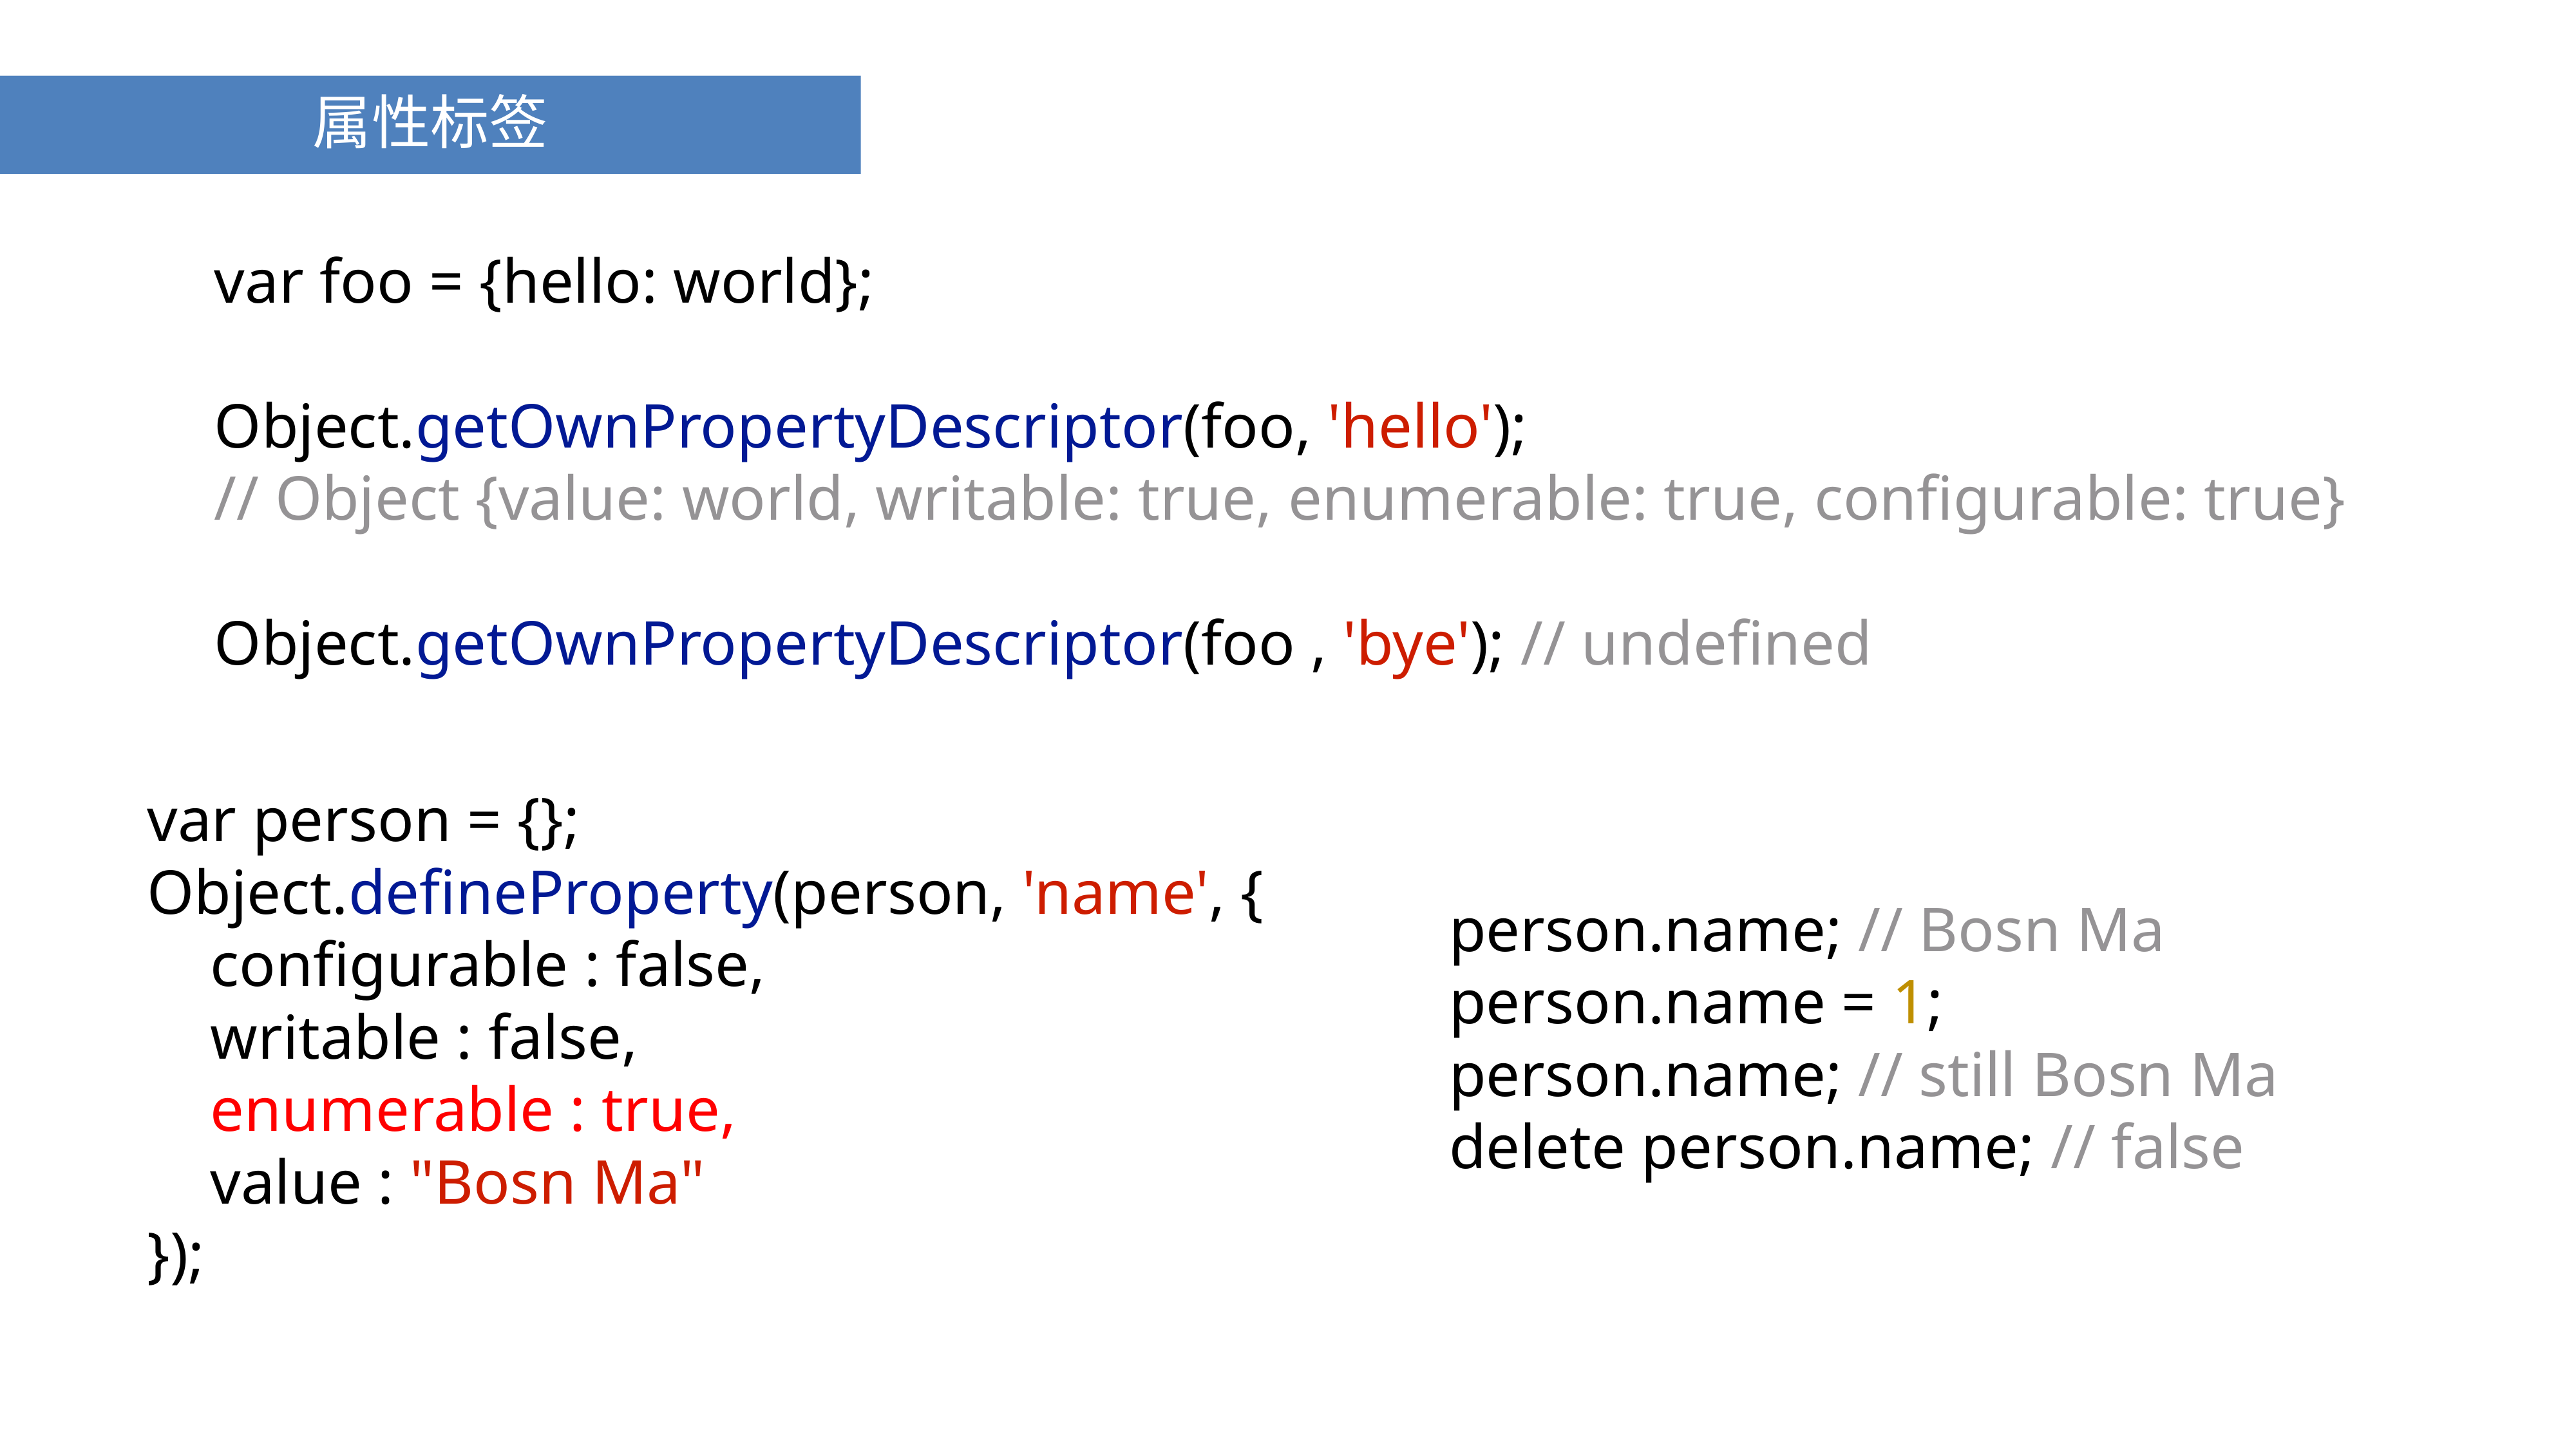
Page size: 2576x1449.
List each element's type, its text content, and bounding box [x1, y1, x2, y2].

text_box var person = {}; Object.defineProperty(person, 'name', { configurable : false, writable : false, enumerable : true, value : "Bosn Ma" }); [138, 772, 1316, 1298]
text_box person.name; // Bosn Ma person.name = 1; person.name; // still Bosn Ma delete person.name; // false [1439, 881, 2289, 1191]
text_box 属性标签 [0, 75, 861, 174]
text_box var foo = {hello: world}; Object.getOwnPropertyDescriptor(foo, 'hello'); // Object {value: world, writable: true, enumerable: true, configurable: true} Object.getOwnPropertyDescriptor(foo , 'bye'); // undefined [214, 242, 2347, 677]
